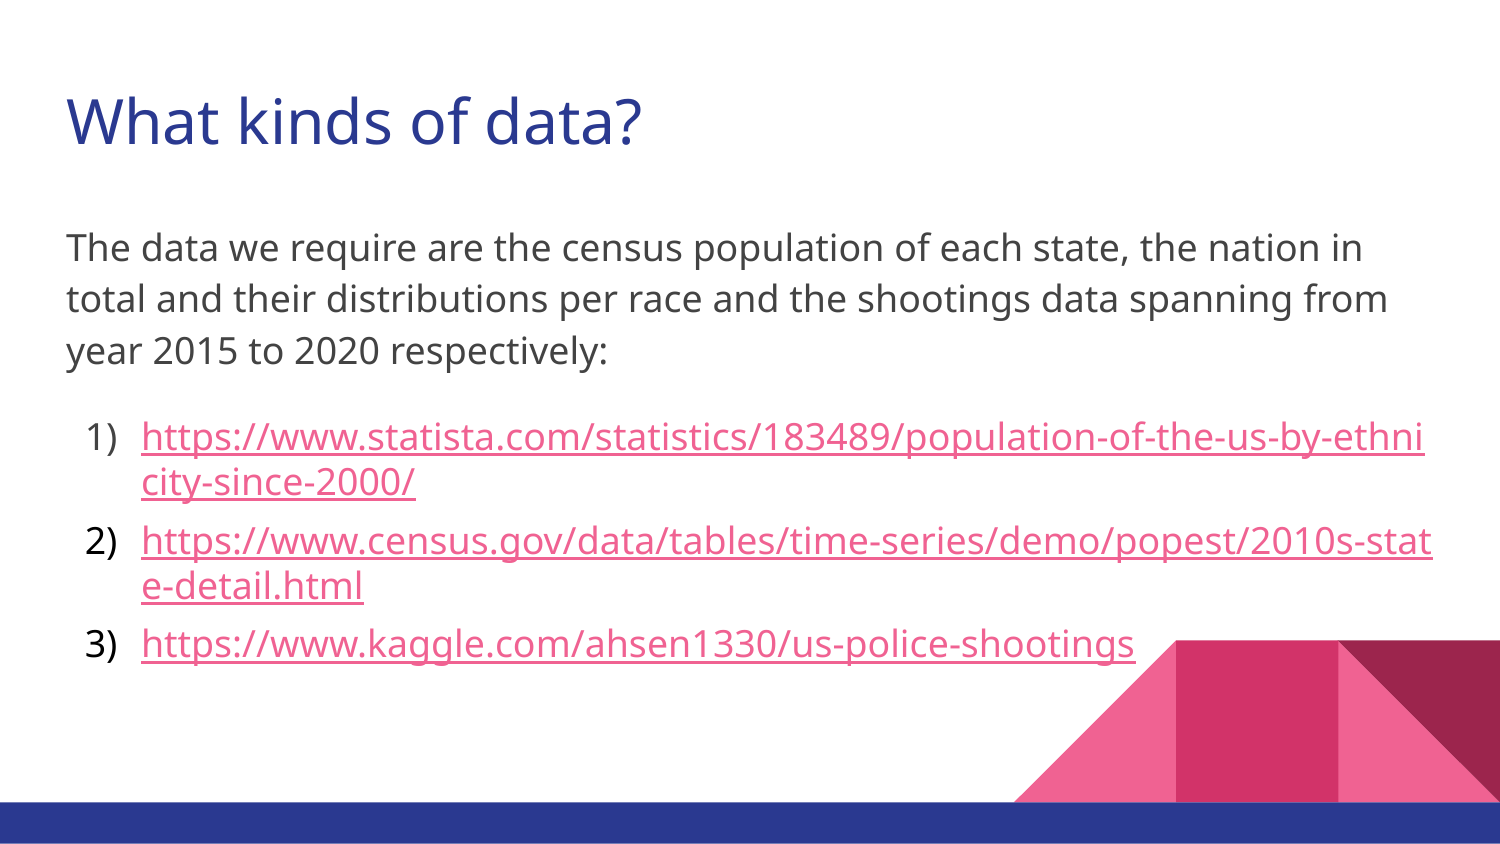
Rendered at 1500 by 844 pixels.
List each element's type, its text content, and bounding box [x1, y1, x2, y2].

list The data we require are the census population of each state, the nation in total and their distributions per race and the shootings data spanning from year 2015 to 2020 respectively: https://www.statista.com/statistics/183489/population-of-the-us-by-ethnicity-since-2000/ https://www.census.gov/data/tables/time-series/demo/popest/2010s-state-detail.html https://www.kaggle.com/ahsen1330/us-police-shootings [51, 201, 1449, 750]
title What kinds of data? [51, 67, 1449, 167]
